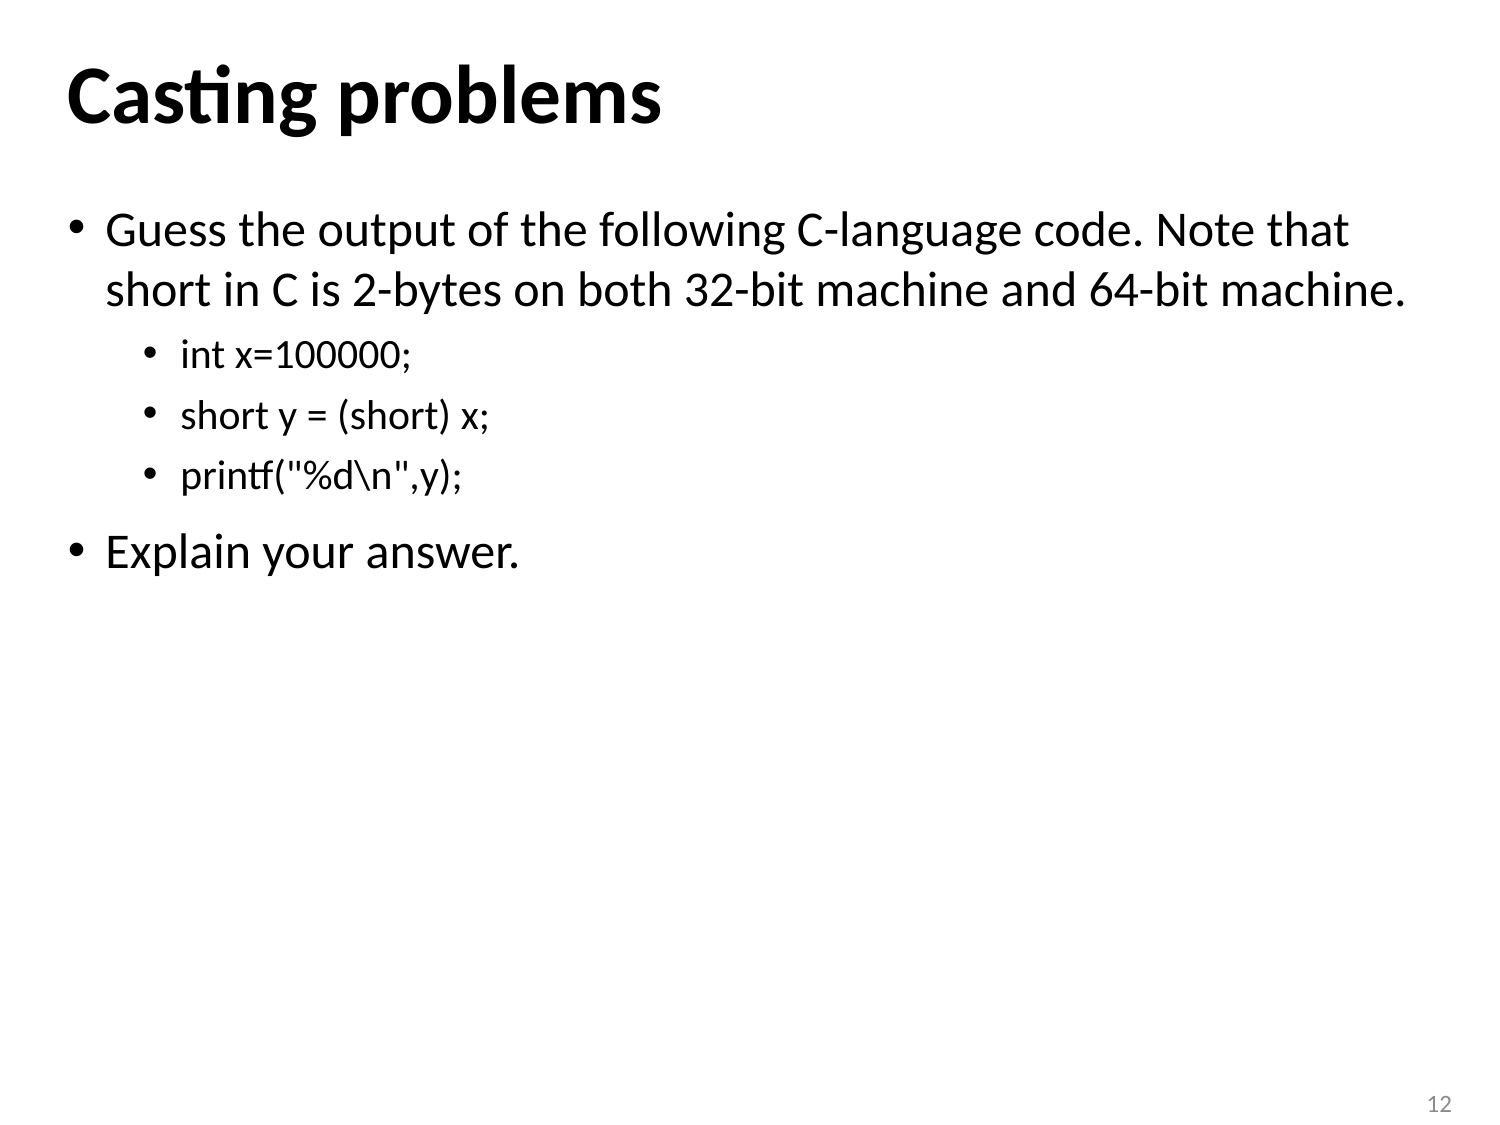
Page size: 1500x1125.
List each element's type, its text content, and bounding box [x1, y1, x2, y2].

title Casting problems [52, 27, 1447, 166]
slide_number 12 [1390, 1079, 1468, 1125]
list Guess the output of the following C-language code. Note that short in C is 2-bytes on both 32-bit machine and 64-bit machine. int x=100000; short y = (short) x; printf("%d\n",y); Explain your answer. [52, 189, 1447, 1064]
